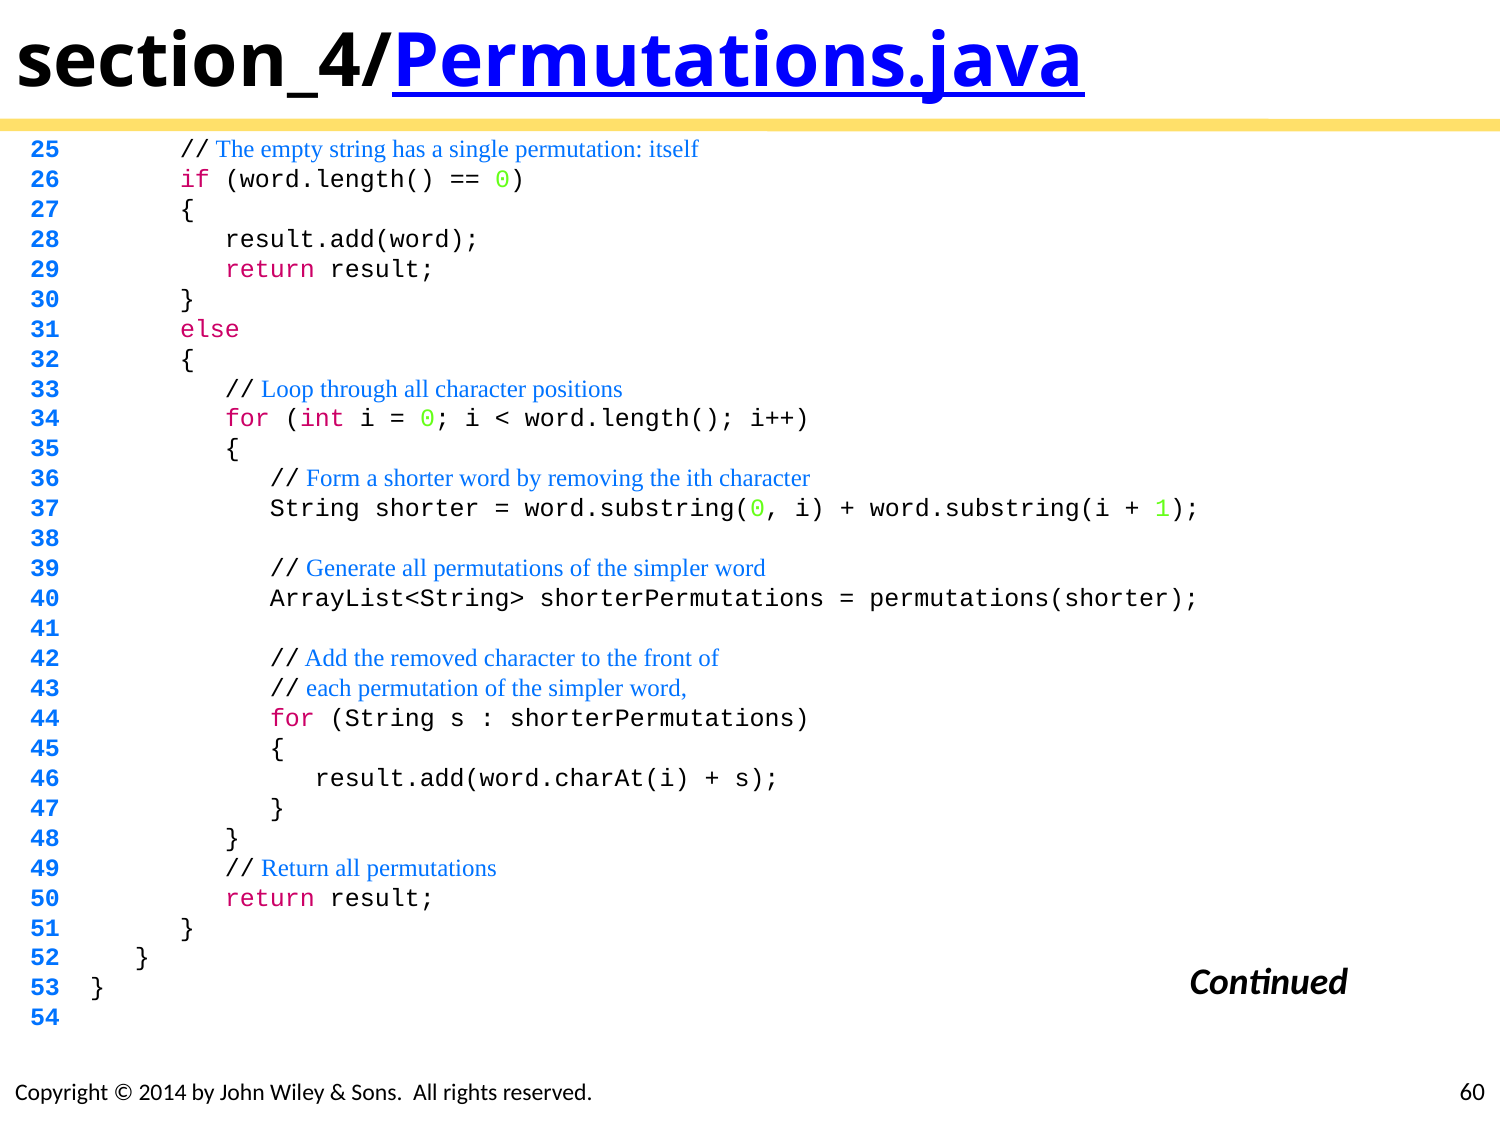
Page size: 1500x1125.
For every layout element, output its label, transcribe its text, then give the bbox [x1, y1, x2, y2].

title section_4/Permutations.java [1, 0, 1500, 125]
list 25 // The empty string has a single permutation: itself 26 if (word.length() == 0) 27 { 28 result.add(word); 29 return result; 30 } 31 else 32 { 33 // Loop through all character positions 34 for (int i = 0; i < word.length(); i++) 35 { 36 // Form a shorter word by removing the ith character 37 String shorter = word.substring(0, i) + word.substring(i + 1); 38 39 // Generate all permutations of the simpler word 40 ArrayList<String> shorterPermutations = permutations(shorter); 41 42 // Add the removed character to the front of 43 // each permutation of the simpler word, 44 for (String s : shorterPermutations) 45 { 46 result.add(word.charAt(i) + s); 47 } 48 } 49 // Return all permutations 50 return result; 51 } 52 } 53 } 54 [0, 125, 1499, 1072]
text_box Continued [1175, 949, 1425, 1010]
